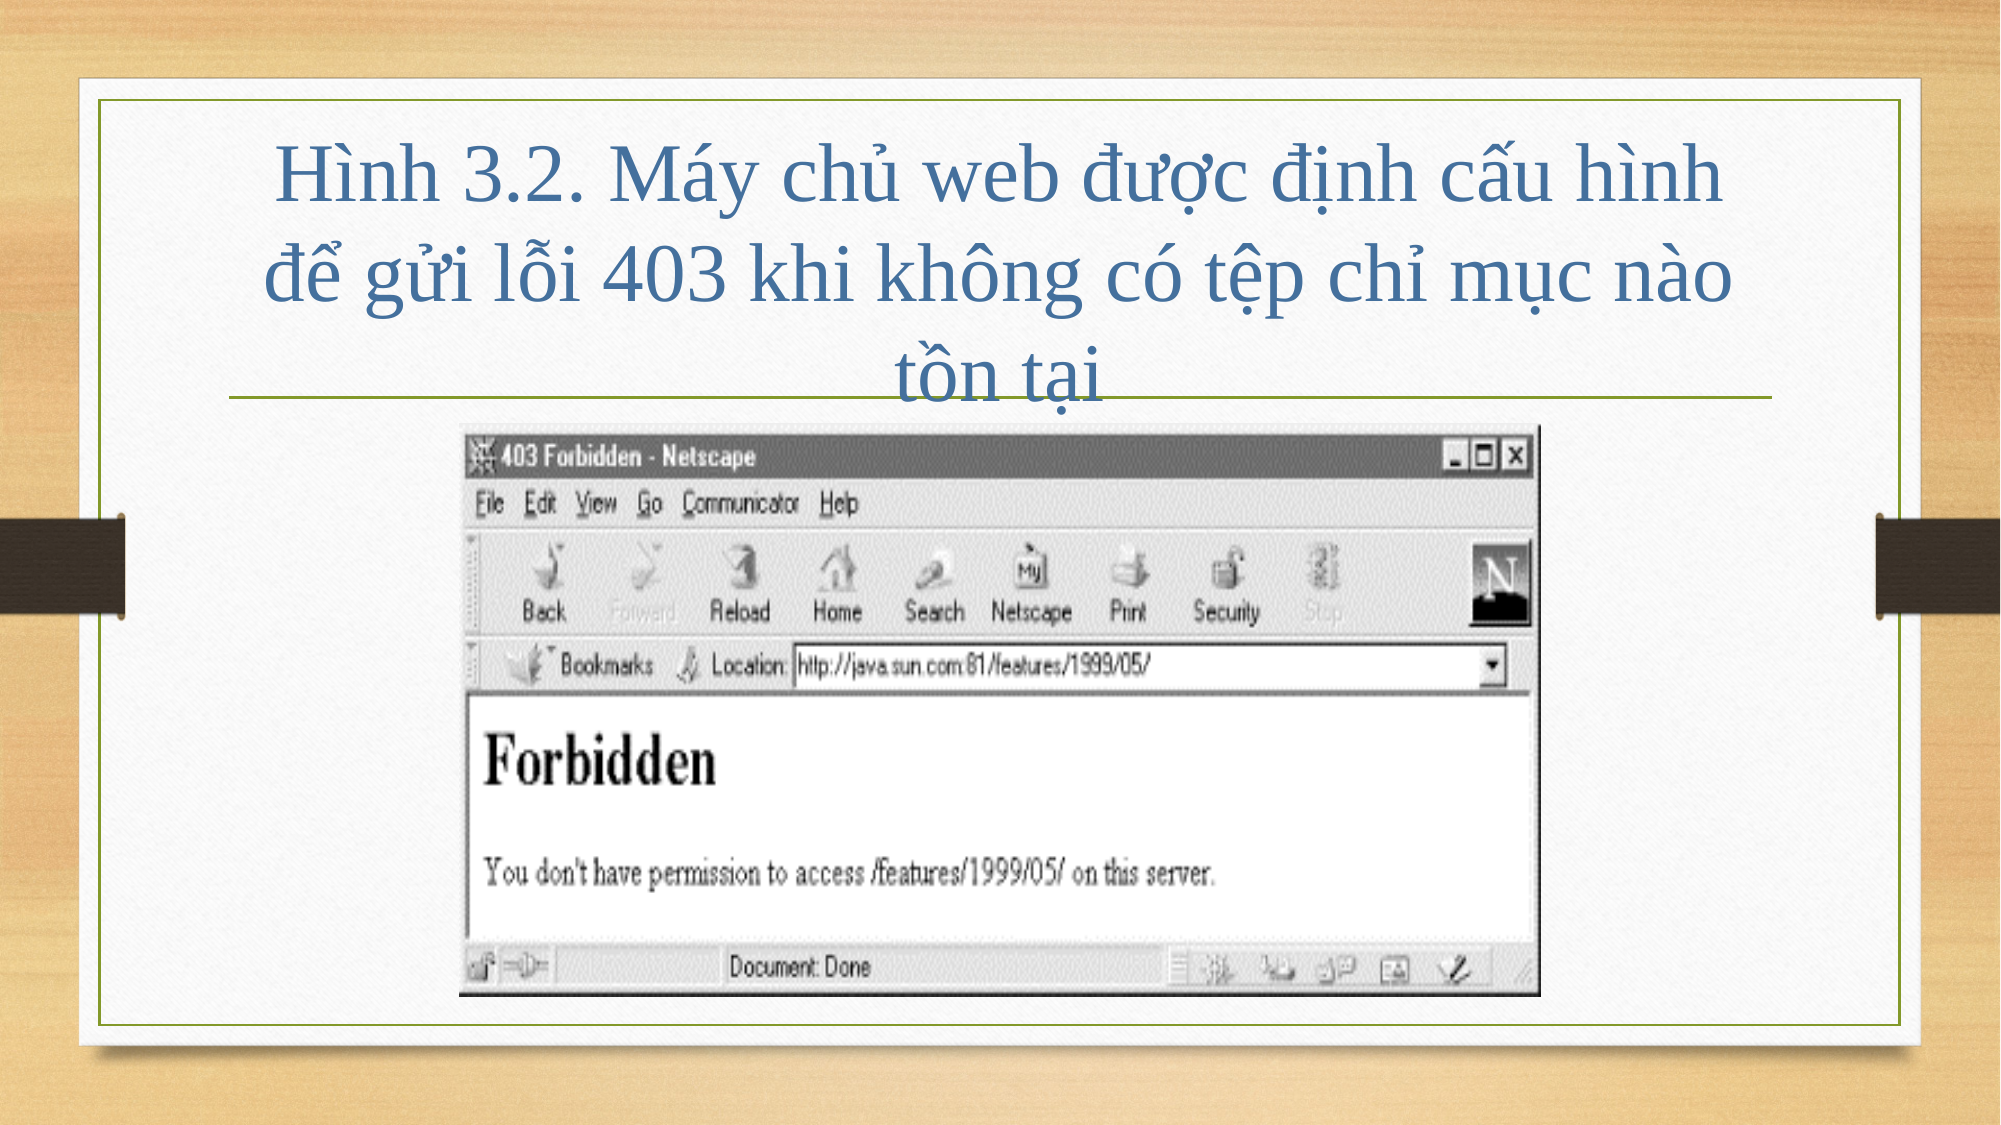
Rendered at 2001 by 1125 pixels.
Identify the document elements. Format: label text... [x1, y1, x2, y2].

title Hình 3.2. Máy chủ web được định cấu hình để gửi lỗi 403 khi không có tệp chỉ mục nào tồn tại [212, 161, 1788, 375]
picture [0, 0, 2001, 1125]
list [459, 423, 1541, 998]
